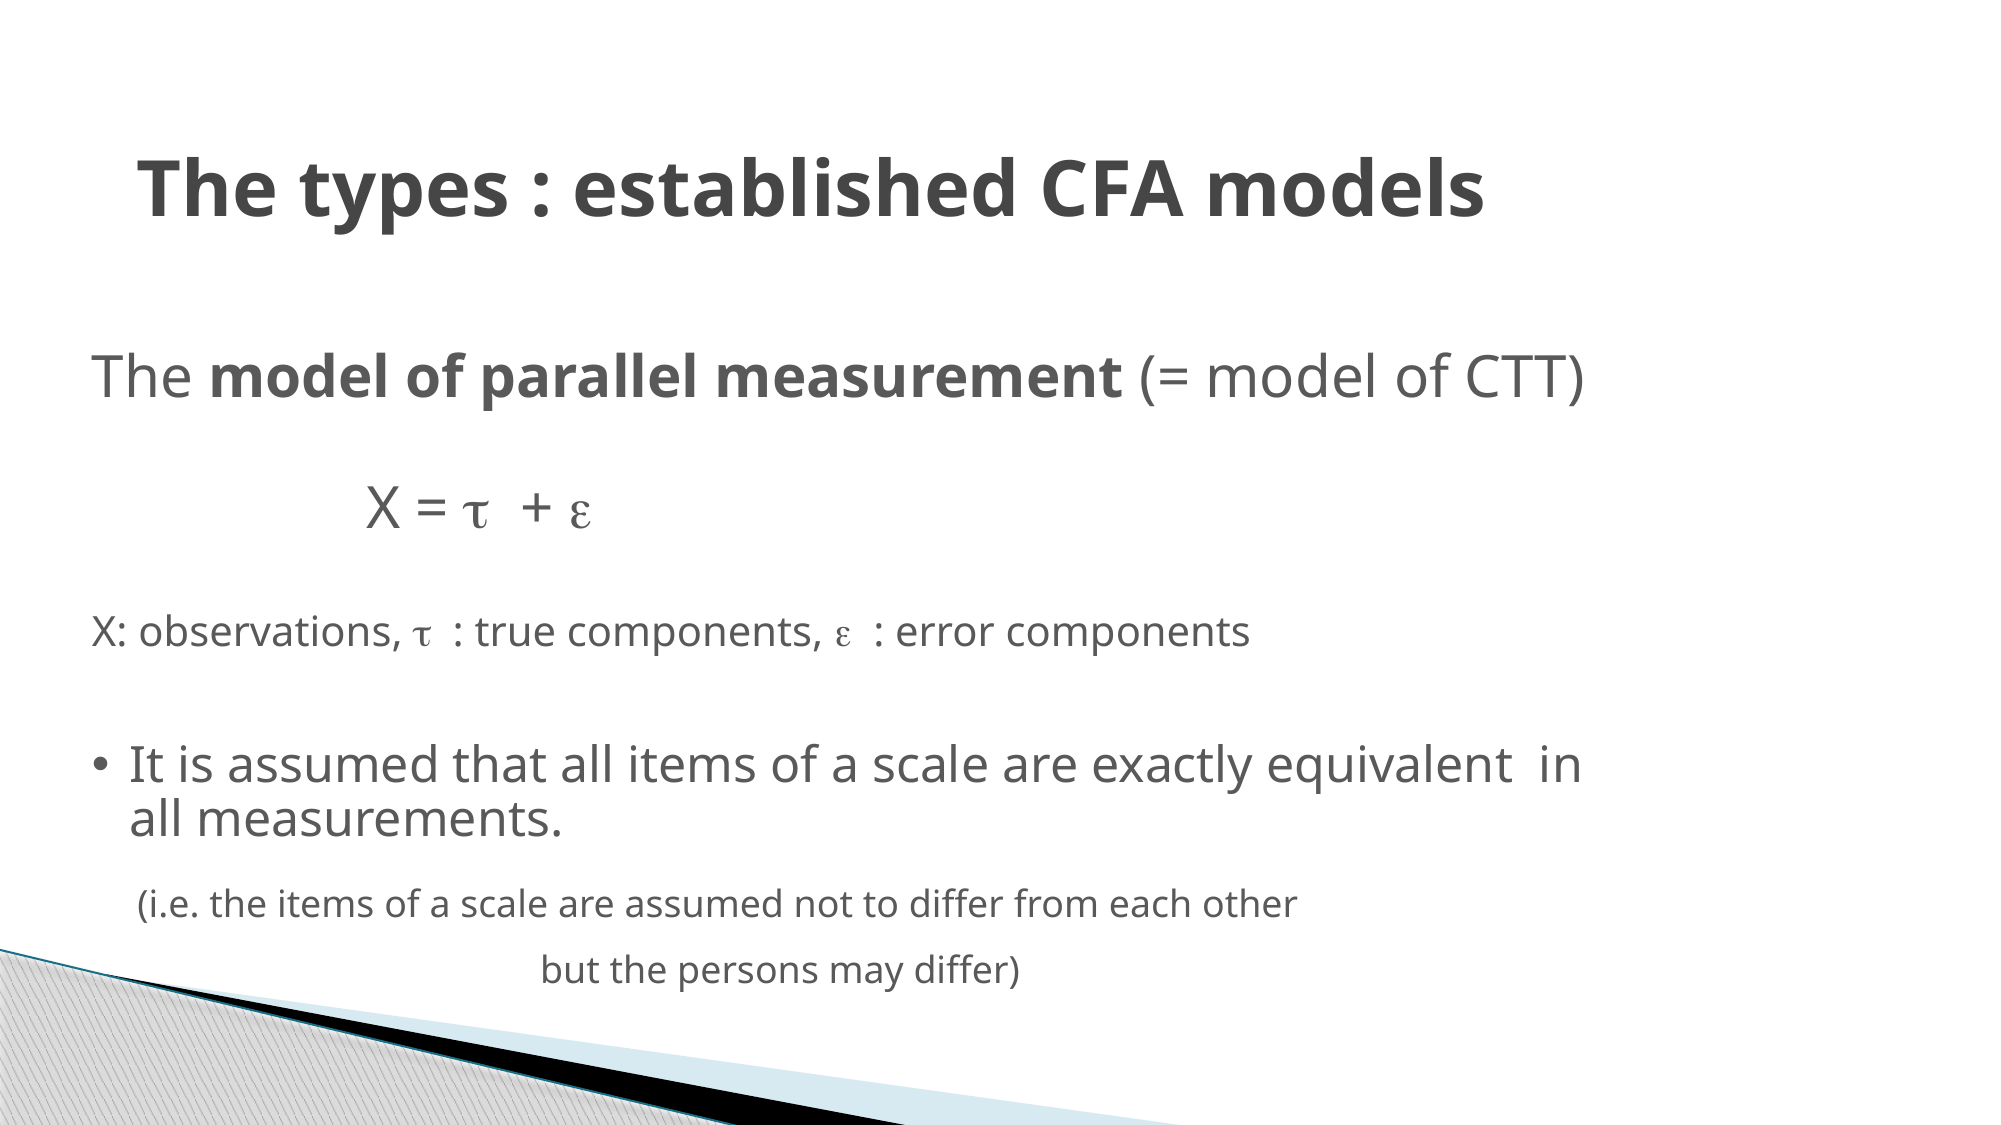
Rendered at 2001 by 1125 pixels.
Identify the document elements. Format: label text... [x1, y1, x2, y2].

title The types : established CFA models [75, 91, 1550, 279]
text_box The model of parallel measurement (= model of CTT) X = t + e X: observations, t : true components, e : error components It is assumed that all items of a scale are exactly equivalent in all measurements. (i.e. the items of a scale are assumed not to differ from each other but the persons may differ) [76, 339, 1660, 1083]
